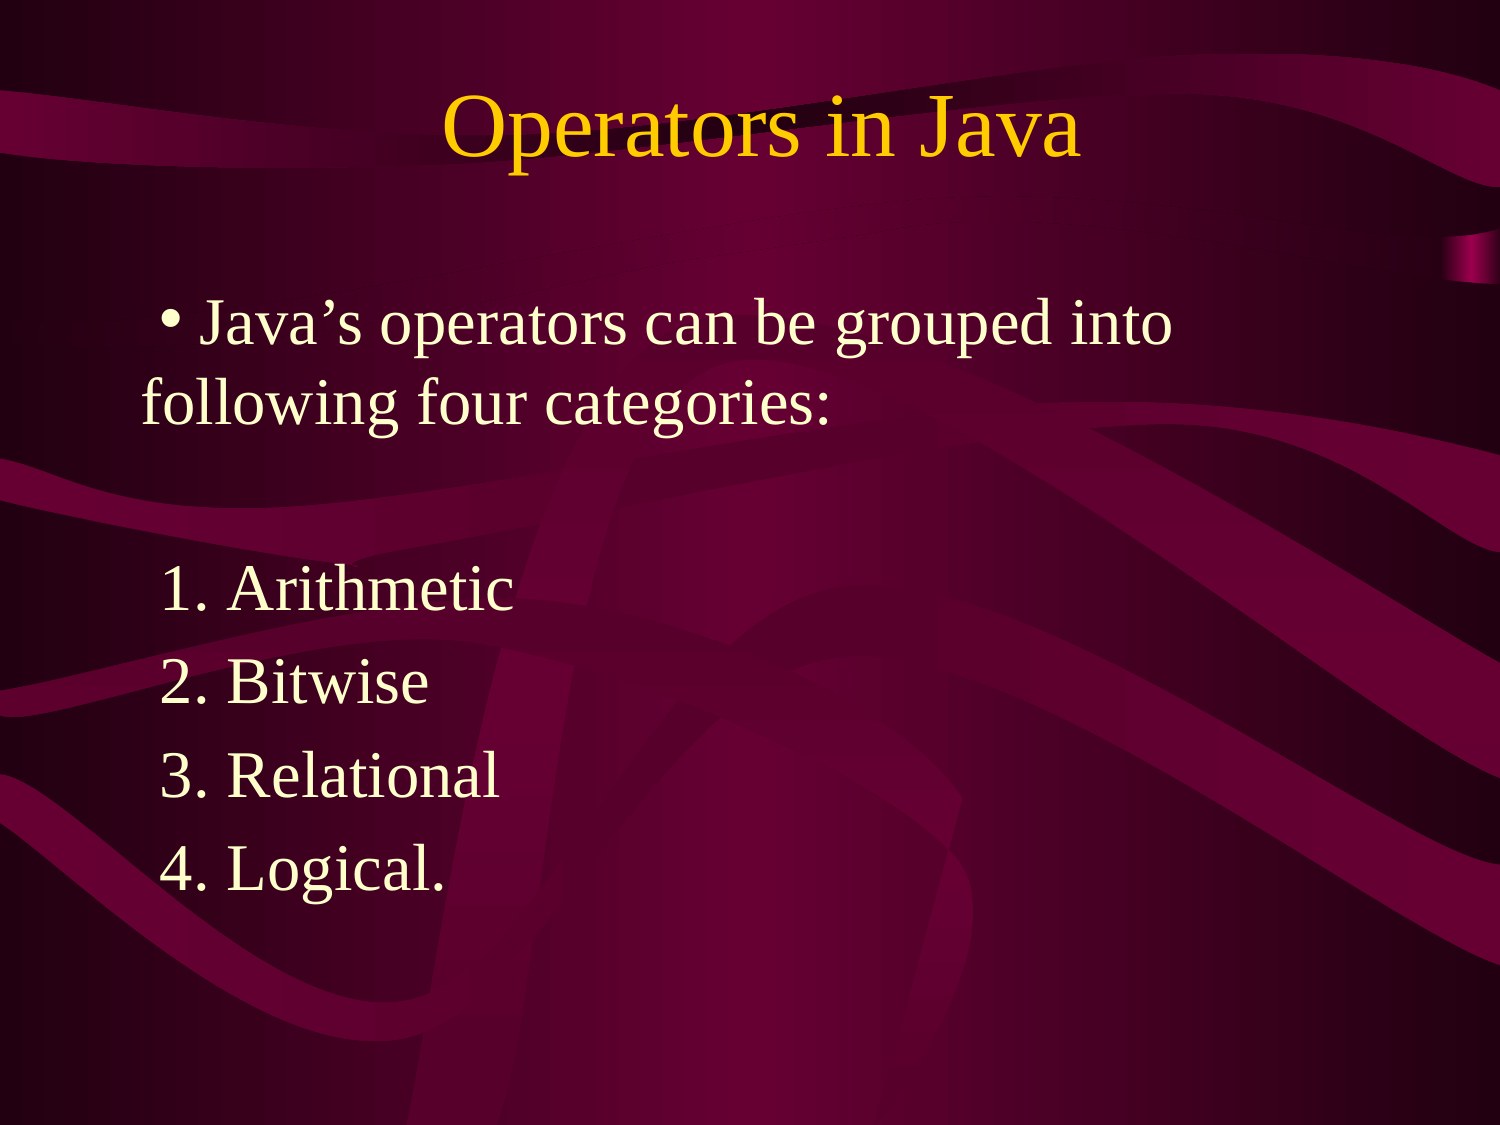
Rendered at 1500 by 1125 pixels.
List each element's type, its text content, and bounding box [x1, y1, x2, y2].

list Java’s operators can be grouped into following four categories: Arithmetic Bitwise Relational Logical. [125, 262, 1400, 938]
title Operators in Java [125, 50, 1400, 238]
